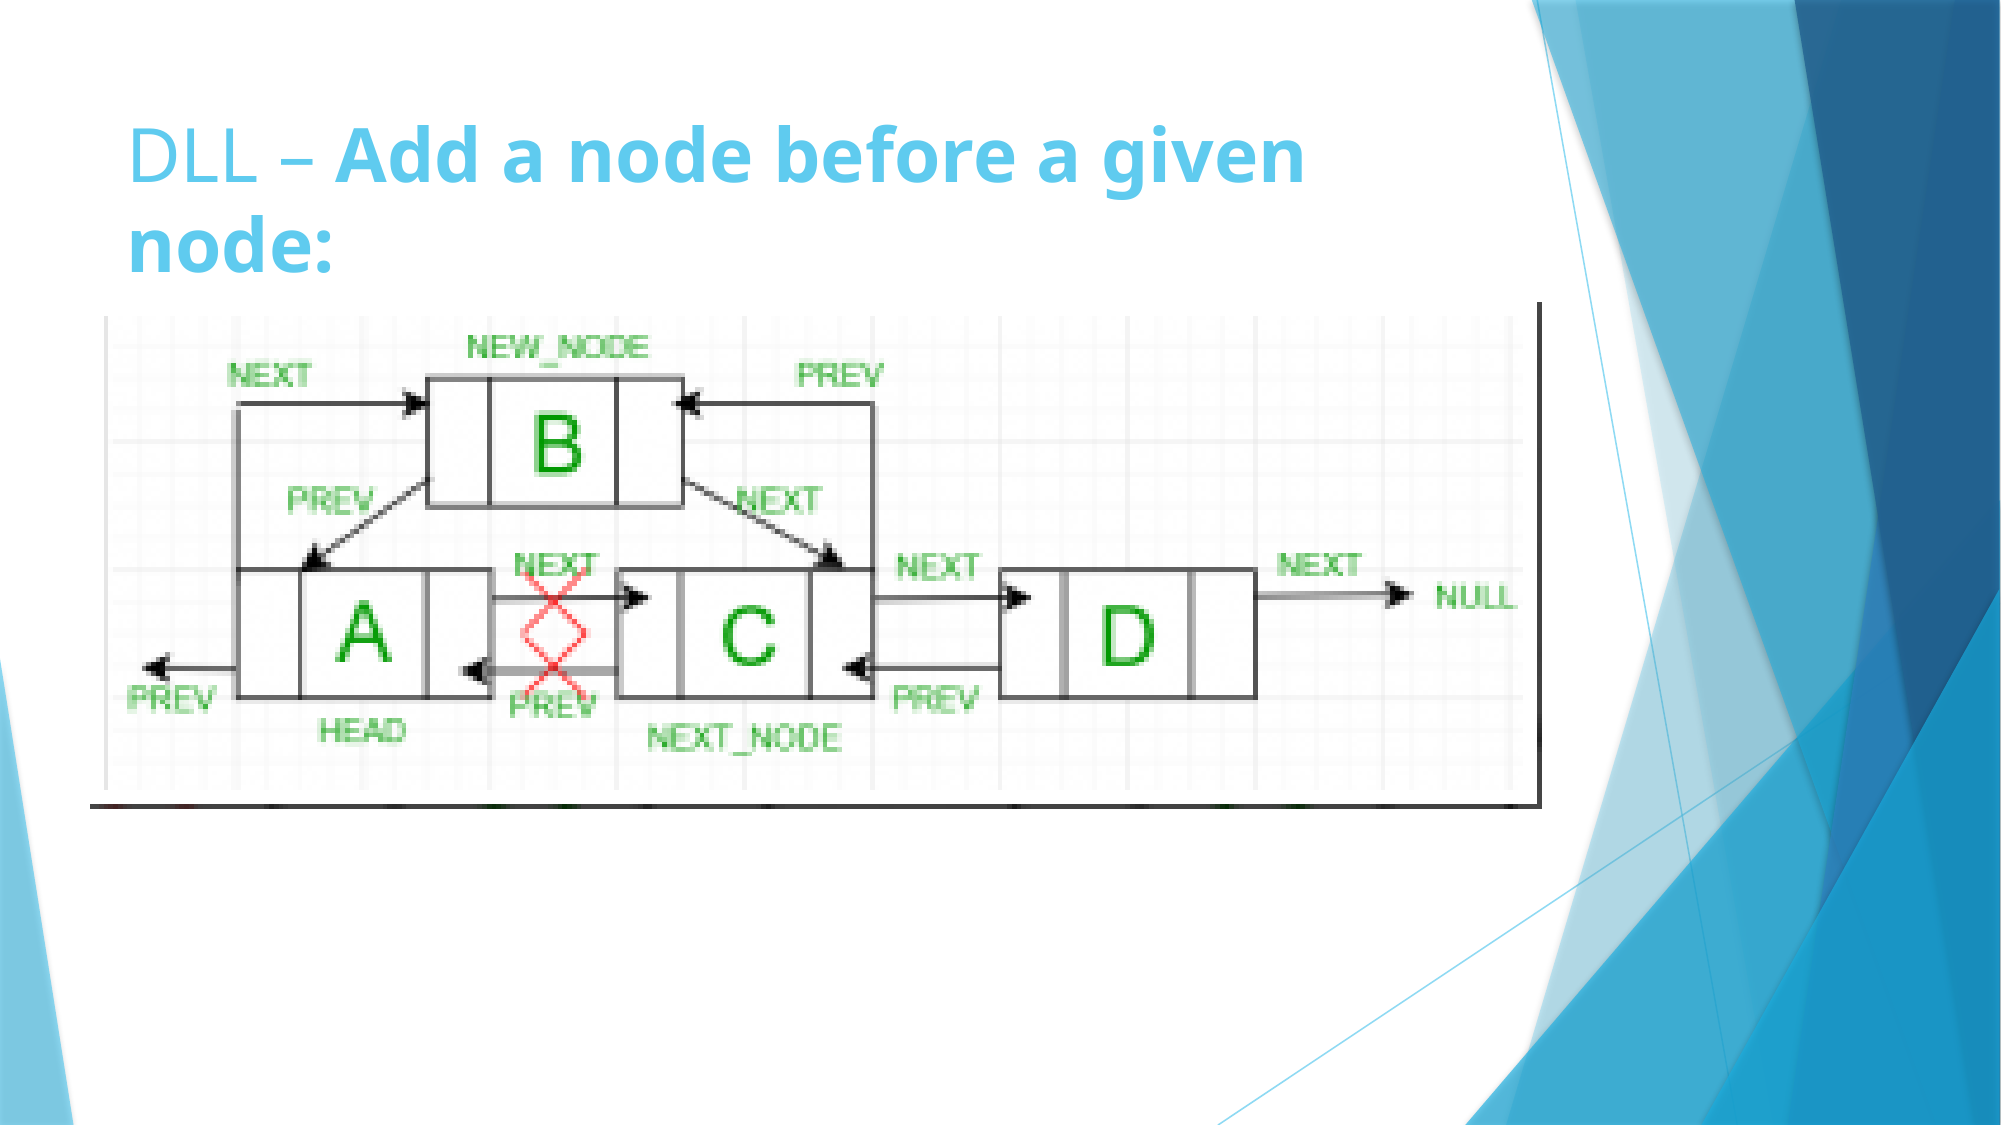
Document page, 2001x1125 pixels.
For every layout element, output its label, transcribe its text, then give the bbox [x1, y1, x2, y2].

title DLL – Add a node before a given node: [111, 99, 1522, 301]
picture [89, 301, 1543, 809]
